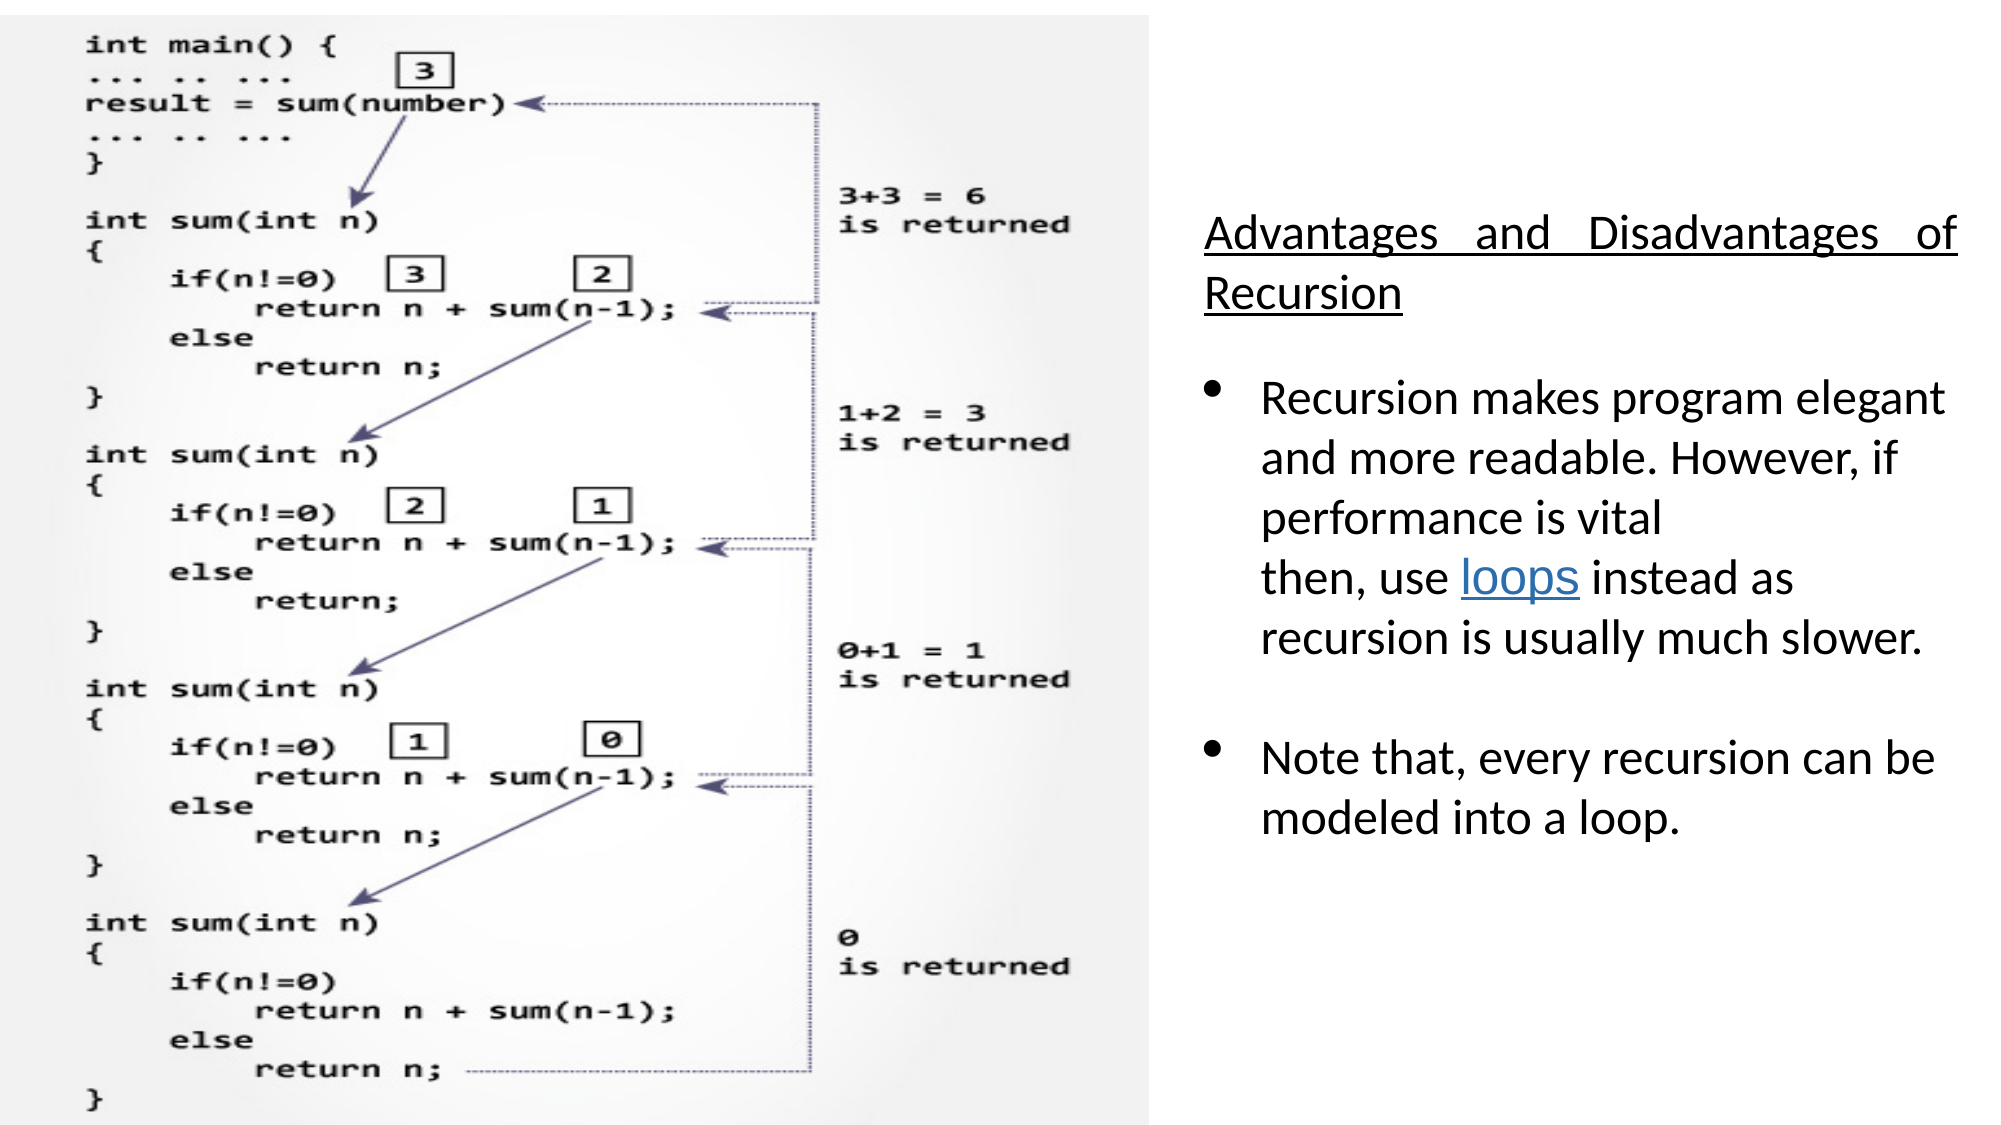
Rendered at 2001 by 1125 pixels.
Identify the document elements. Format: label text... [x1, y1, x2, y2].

picture [0, 15, 1149, 1125]
text_box Advantages and Disadvantages of Recursion Recursion makes program elegant and more readable. However, if performance is vital then, use loops instead as recursion is usually much slower. Note that, every recursion can be modeled into a loop. [1189, 191, 1973, 852]
